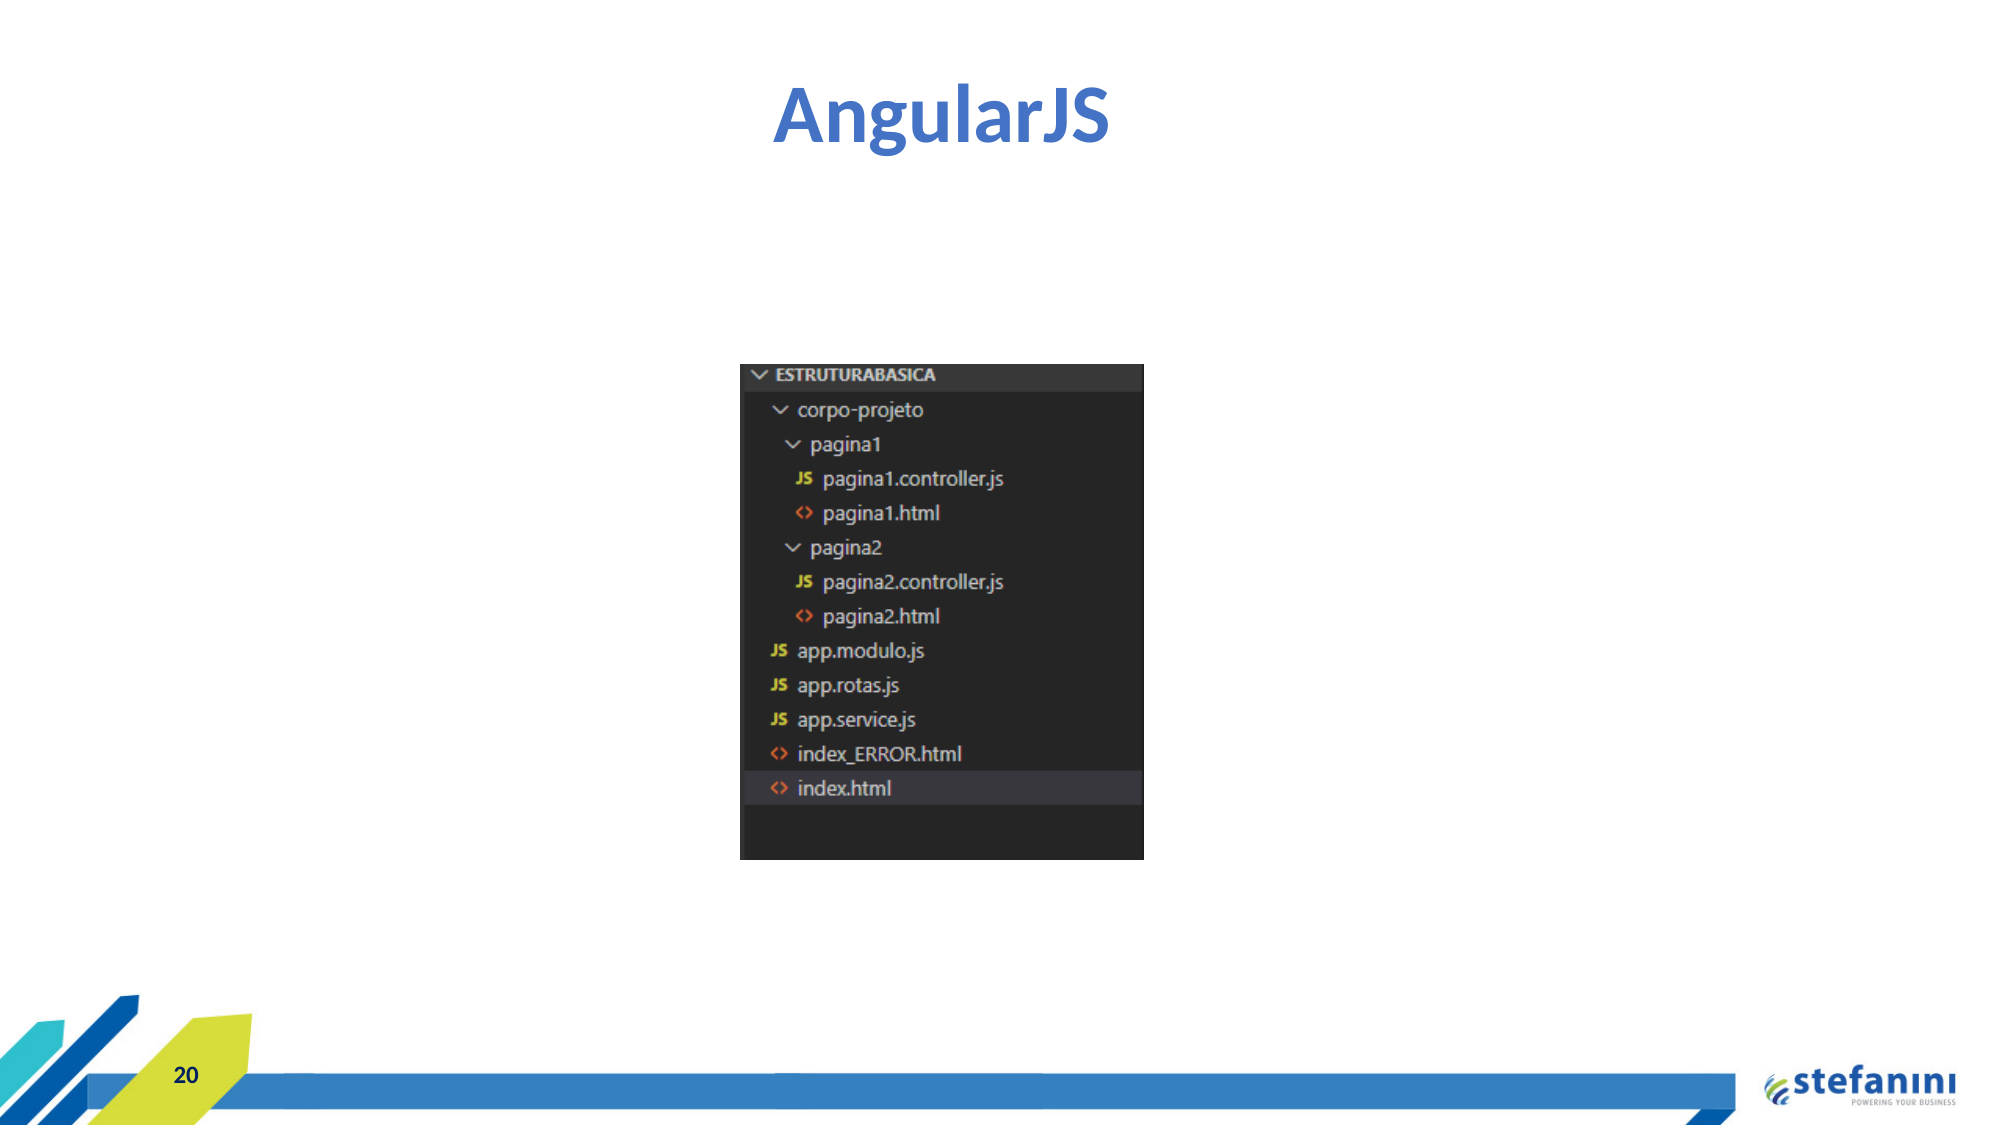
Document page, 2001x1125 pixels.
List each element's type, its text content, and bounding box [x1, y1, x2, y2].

slide_number 20 [158, 1043, 609, 1104]
list AngularJS [79, 63, 1805, 180]
picture [740, 363, 1144, 860]
picture [0, 981, 1998, 1125]
